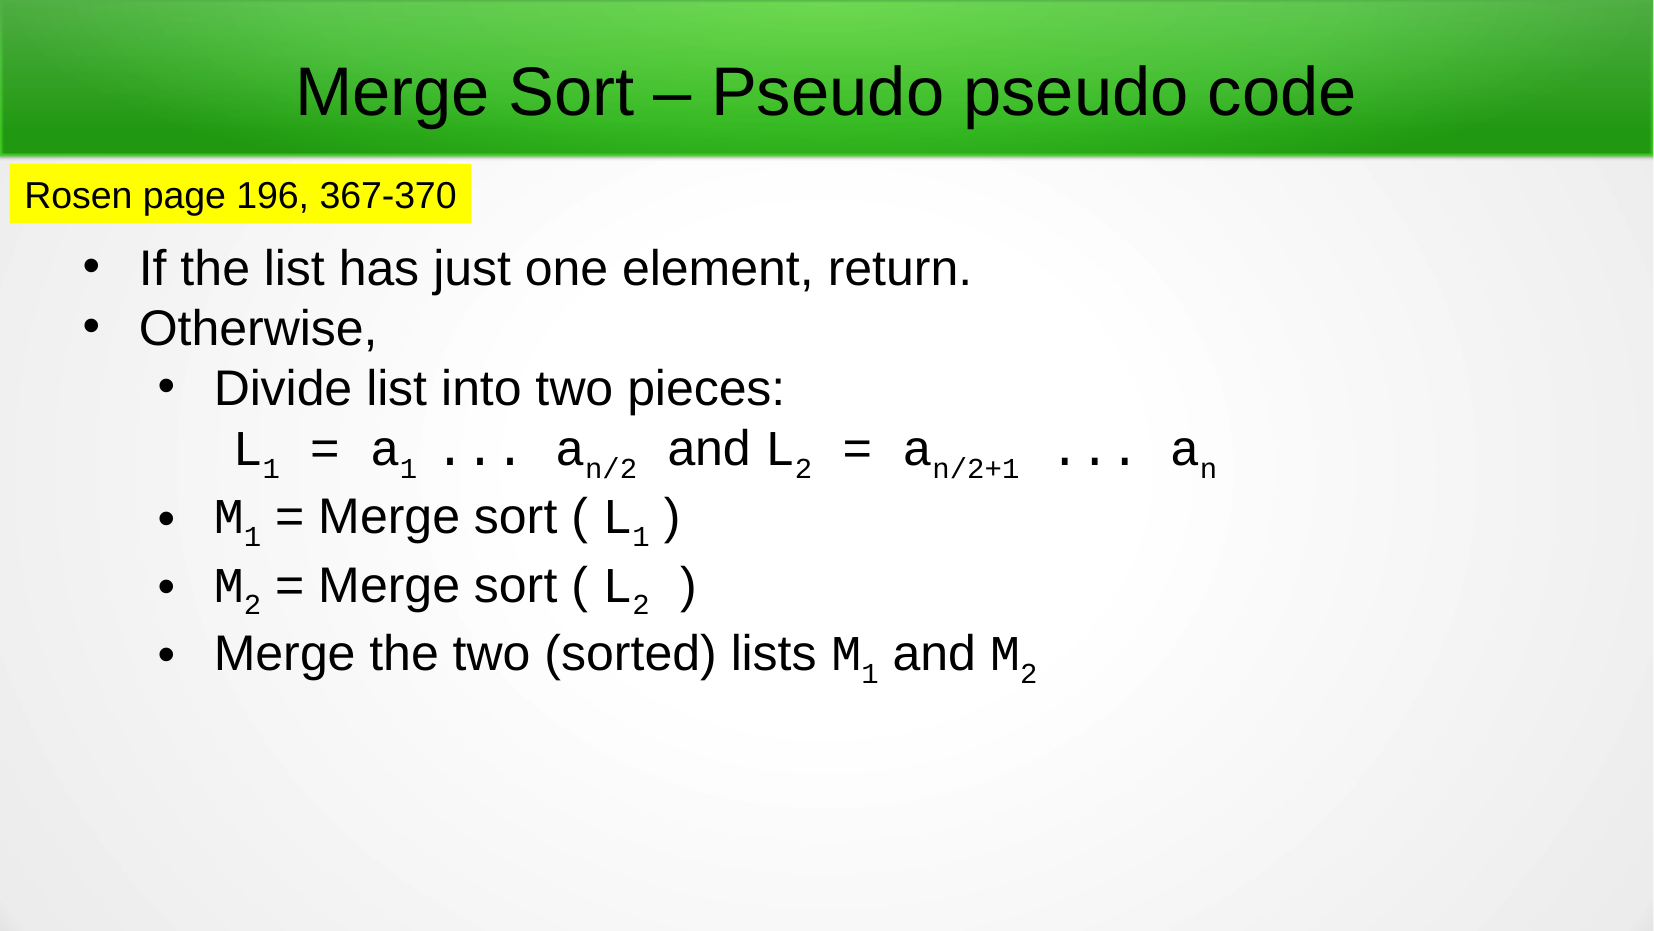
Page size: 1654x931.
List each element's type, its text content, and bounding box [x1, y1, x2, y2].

text_box If the list has just one element, return. Otherwise, Divide list into two pieces: L1 = a1 ... an/2 and L2 = an/2+1 ... an M1 = Merge sort ( L1 ) M2 = Merge sort ( L2 ) Merge the two (sorted) lists M1 and M2 [82, 235, 1472, 716]
text_box Rosen page 196, 367-370 [9, 163, 472, 224]
text_box Merge Sort – Pseudo pseudo code [82, 35, 1571, 142]
picture [0, 0, 1654, 931]
